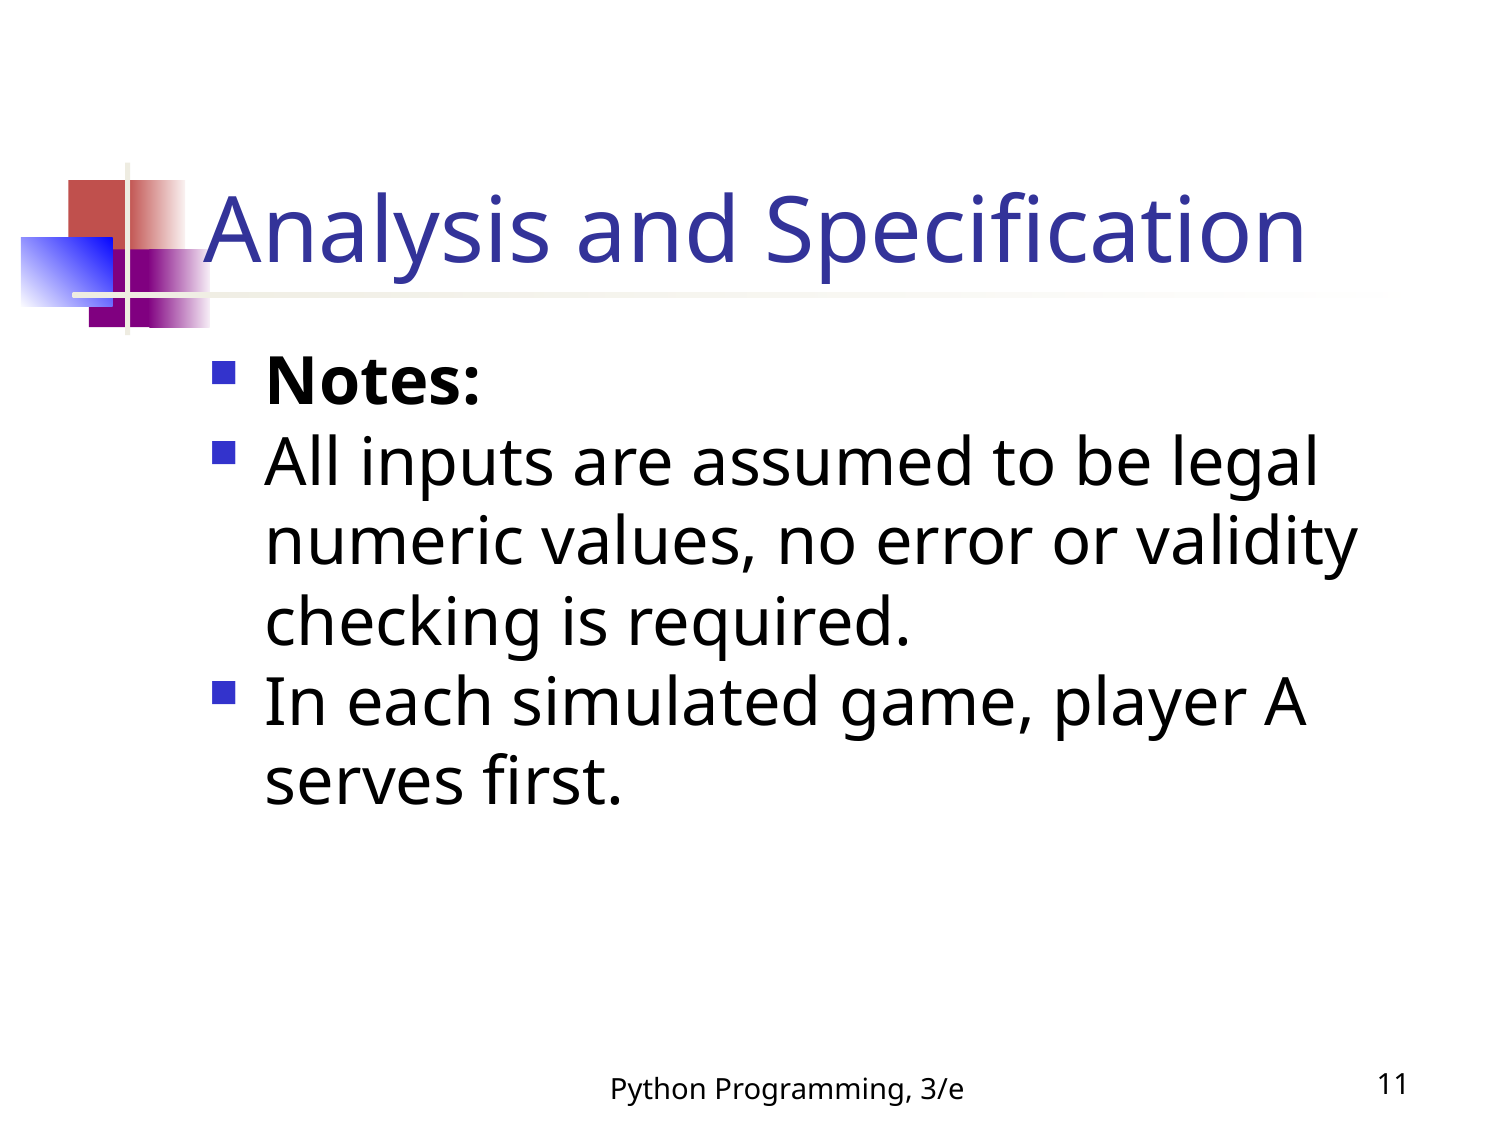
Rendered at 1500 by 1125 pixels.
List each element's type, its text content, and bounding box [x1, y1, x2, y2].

text_box Notes: All inputs are assumed to be legal numeric values, no error or validity checking is required. In each simulated game, player A serves first. [193, 331, 1469, 1006]
text_box 1 [1112, 1037, 1425, 1113]
text_box Analysis and Specification [188, 101, 1467, 289]
text_box Python Programming, 3/e [549, 1037, 1025, 1113]
